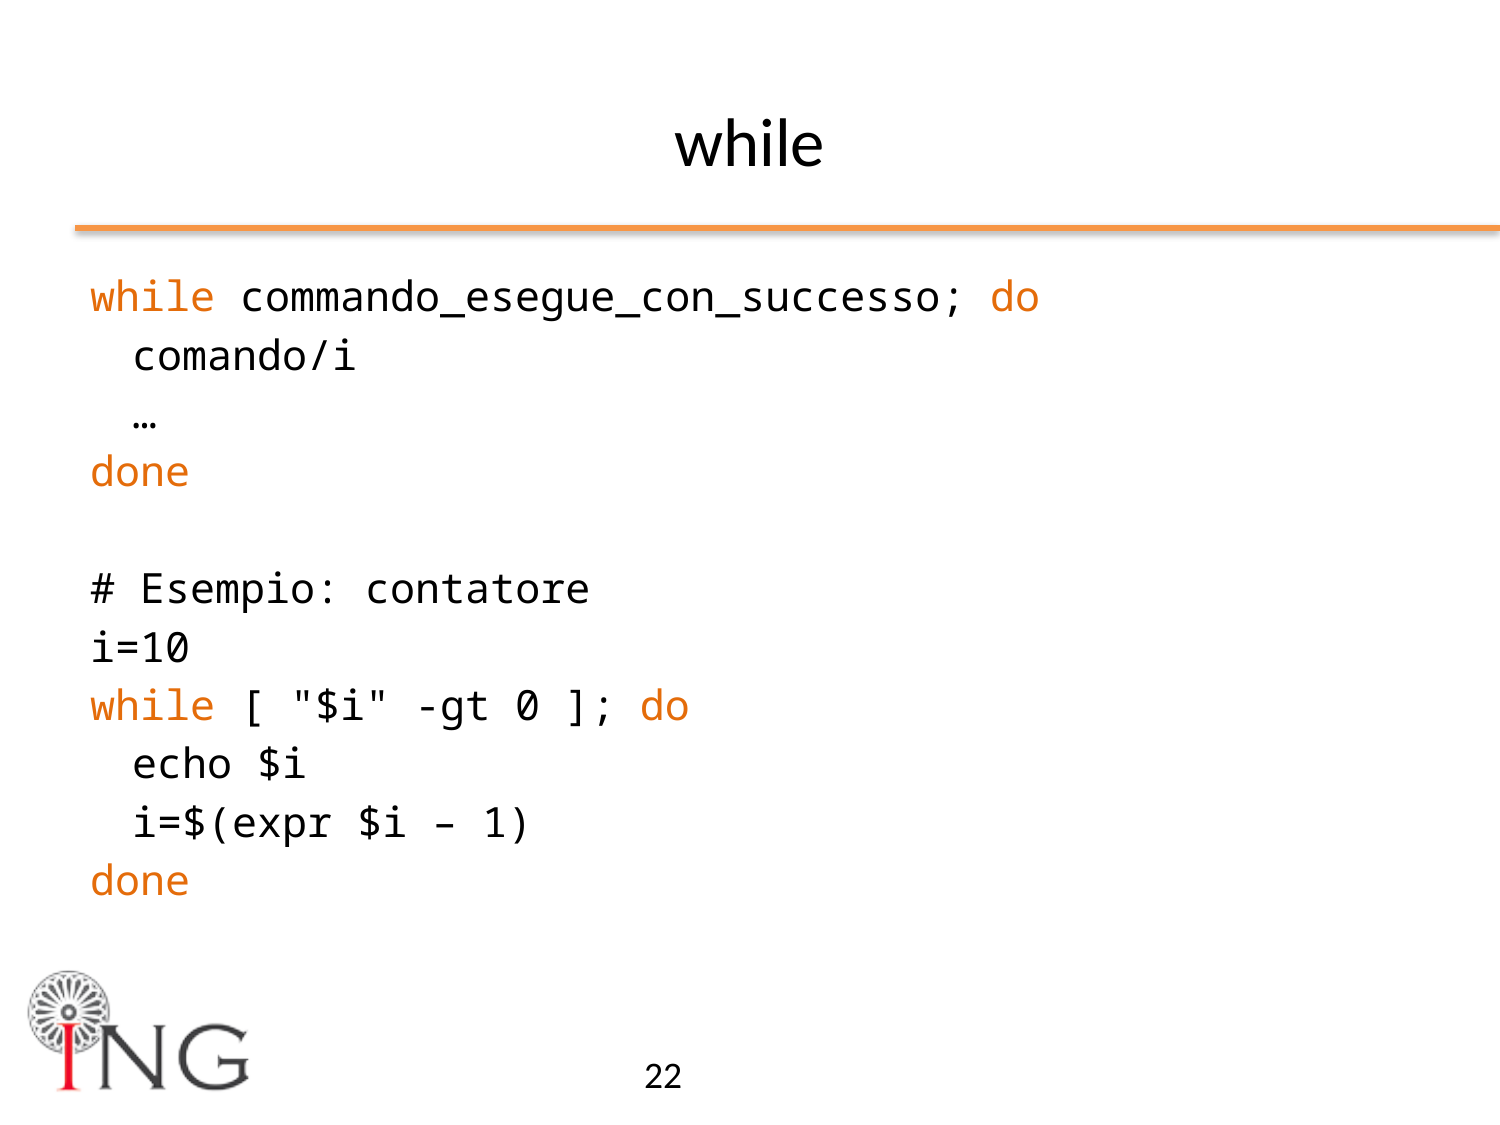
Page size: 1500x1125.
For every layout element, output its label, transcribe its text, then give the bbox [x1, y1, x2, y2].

picture [3, 948, 278, 1124]
title while [75, 45, 1425, 233]
slide_number 22 [629, 1043, 1425, 1104]
list while commando_esegue_con_successo; do comando/i … done # Esempio: contatore i=10 while [ "$i" -gt 0 ]; do echo $i i=$(expr $i – 1) done [75, 262, 1425, 1005]
